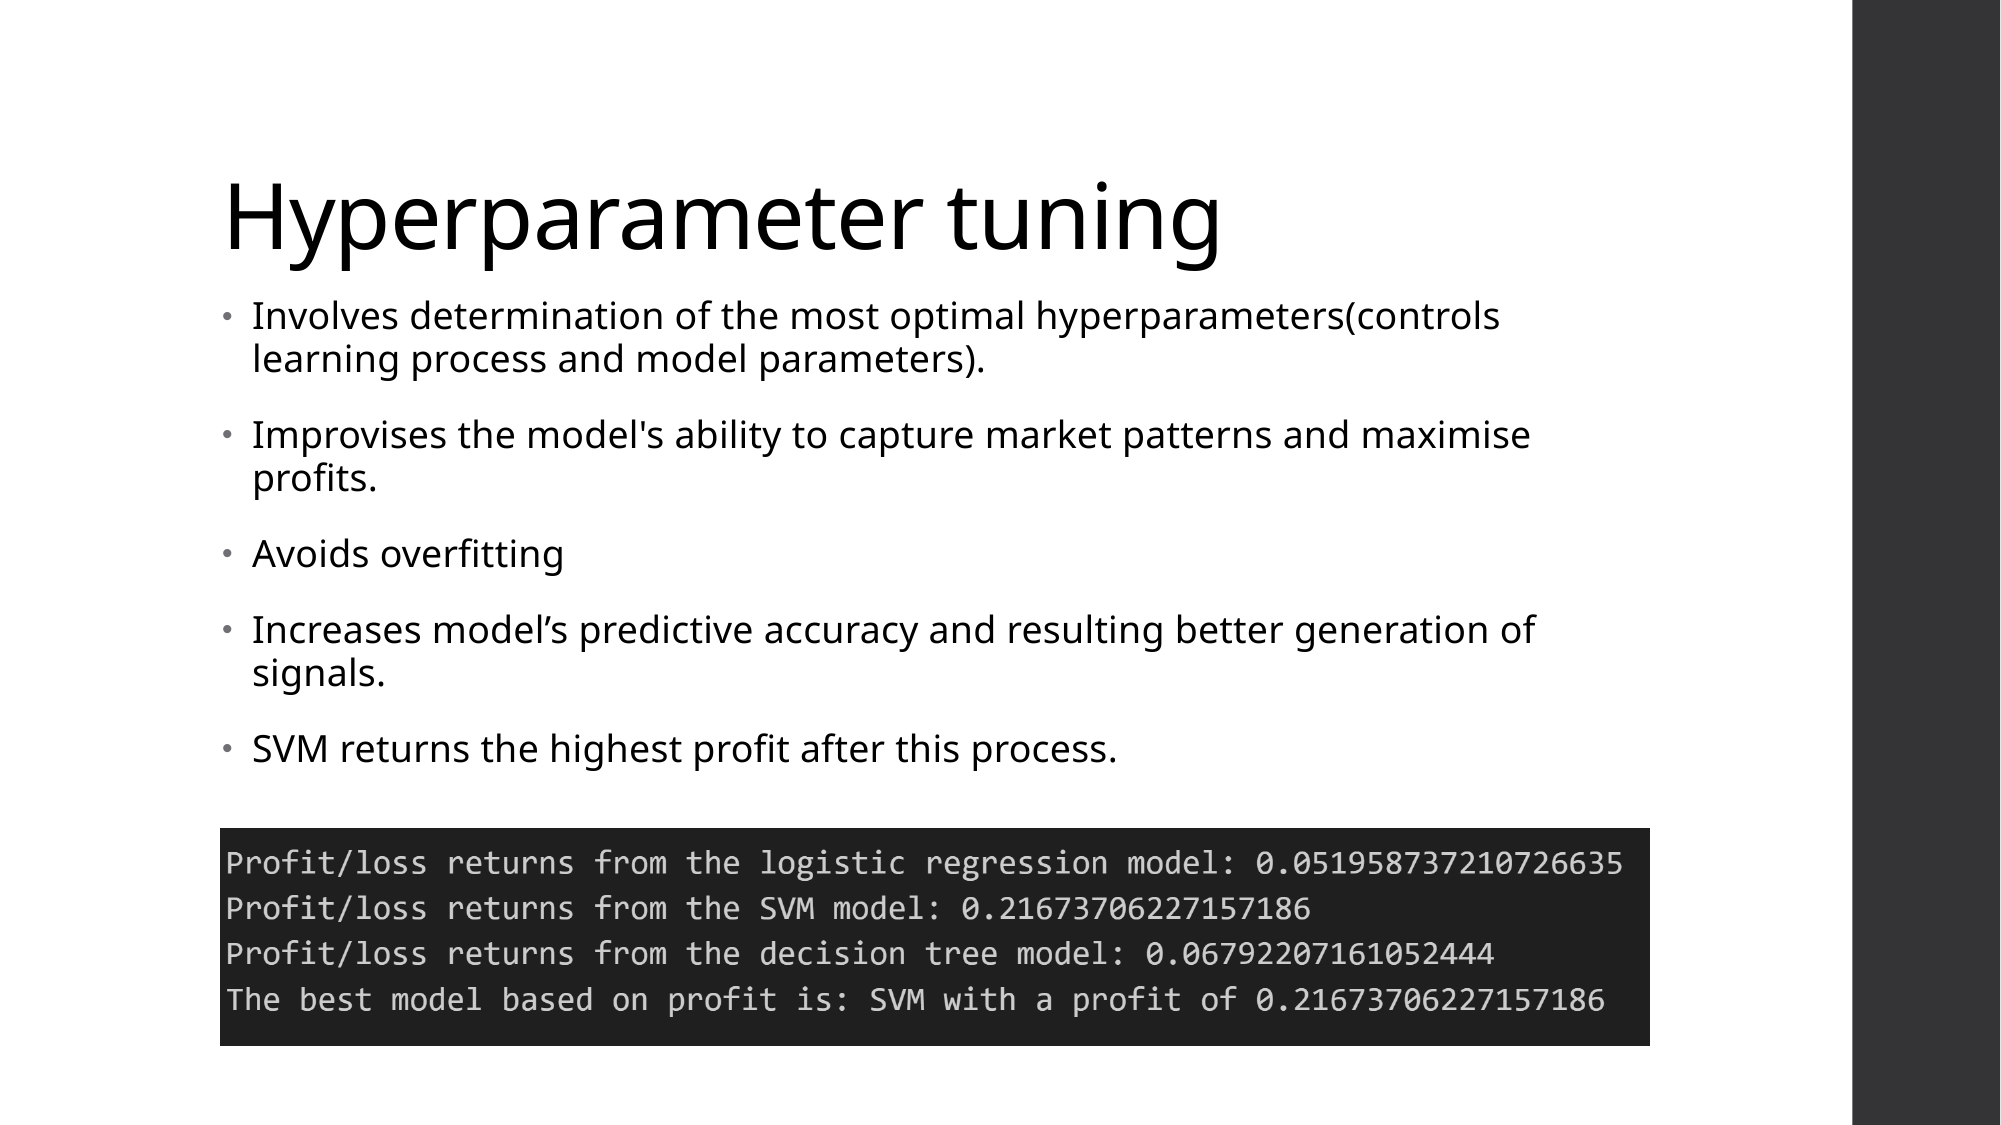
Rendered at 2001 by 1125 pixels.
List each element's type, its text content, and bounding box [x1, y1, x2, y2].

title Hyperparameter tuning [206, 60, 1797, 278]
list Involves determination of the most optimal hyperparameters(controls learning process and model parameters). Improvises the model's ability to capture market patterns and maximise profits. Avoids overfitting Increases model’s predictive accuracy and resulting better generation of signals. SVM returns the highest profit after this process. [206, 288, 1617, 1002]
picture [220, 828, 1650, 1046]
